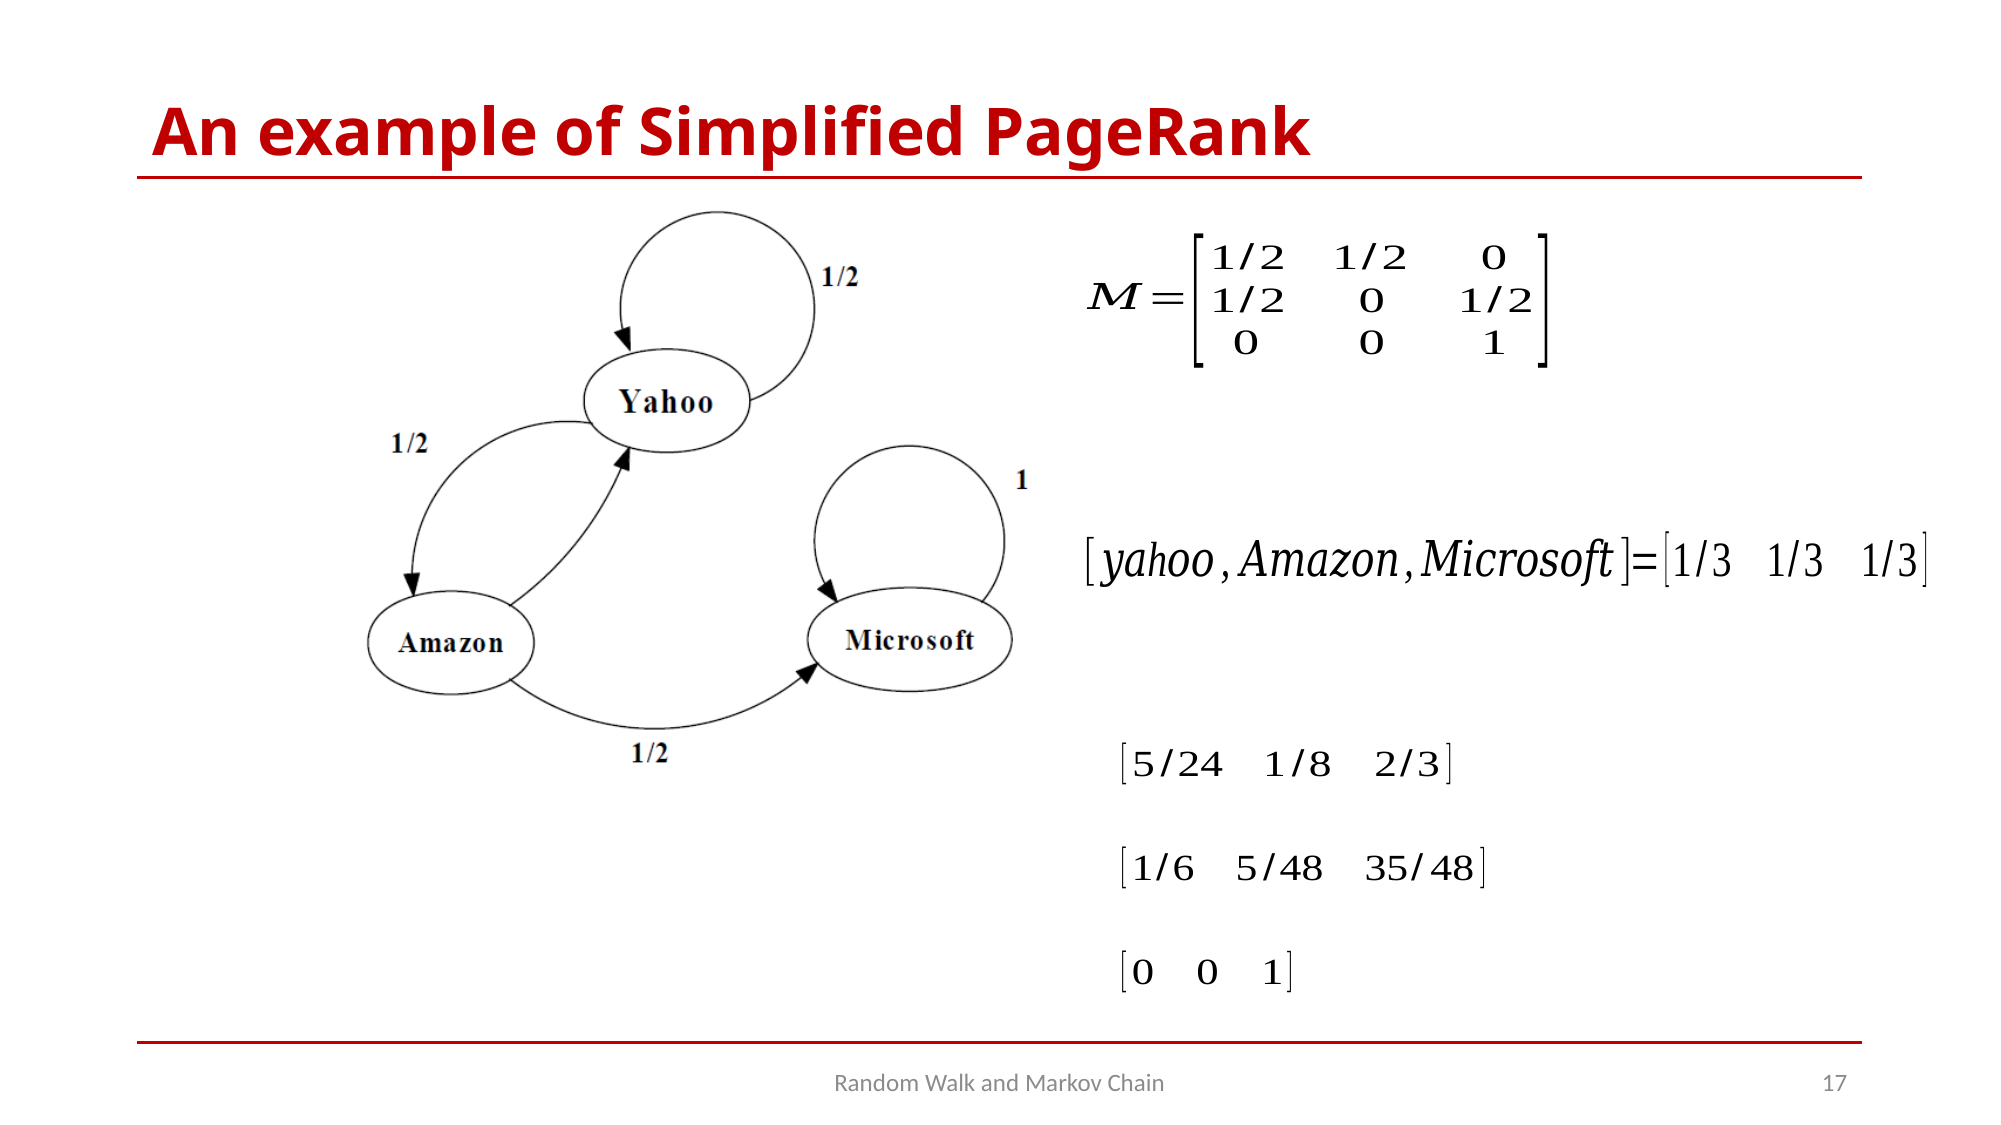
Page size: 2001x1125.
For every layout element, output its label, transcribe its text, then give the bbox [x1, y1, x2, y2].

picture [360, 197, 1034, 773]
slide_number 17 [1412, 1051, 1863, 1111]
footer Random Walk and Markov Chain [662, 1051, 1338, 1111]
title An example of Simplified PageRank [137, 90, 1863, 178]
